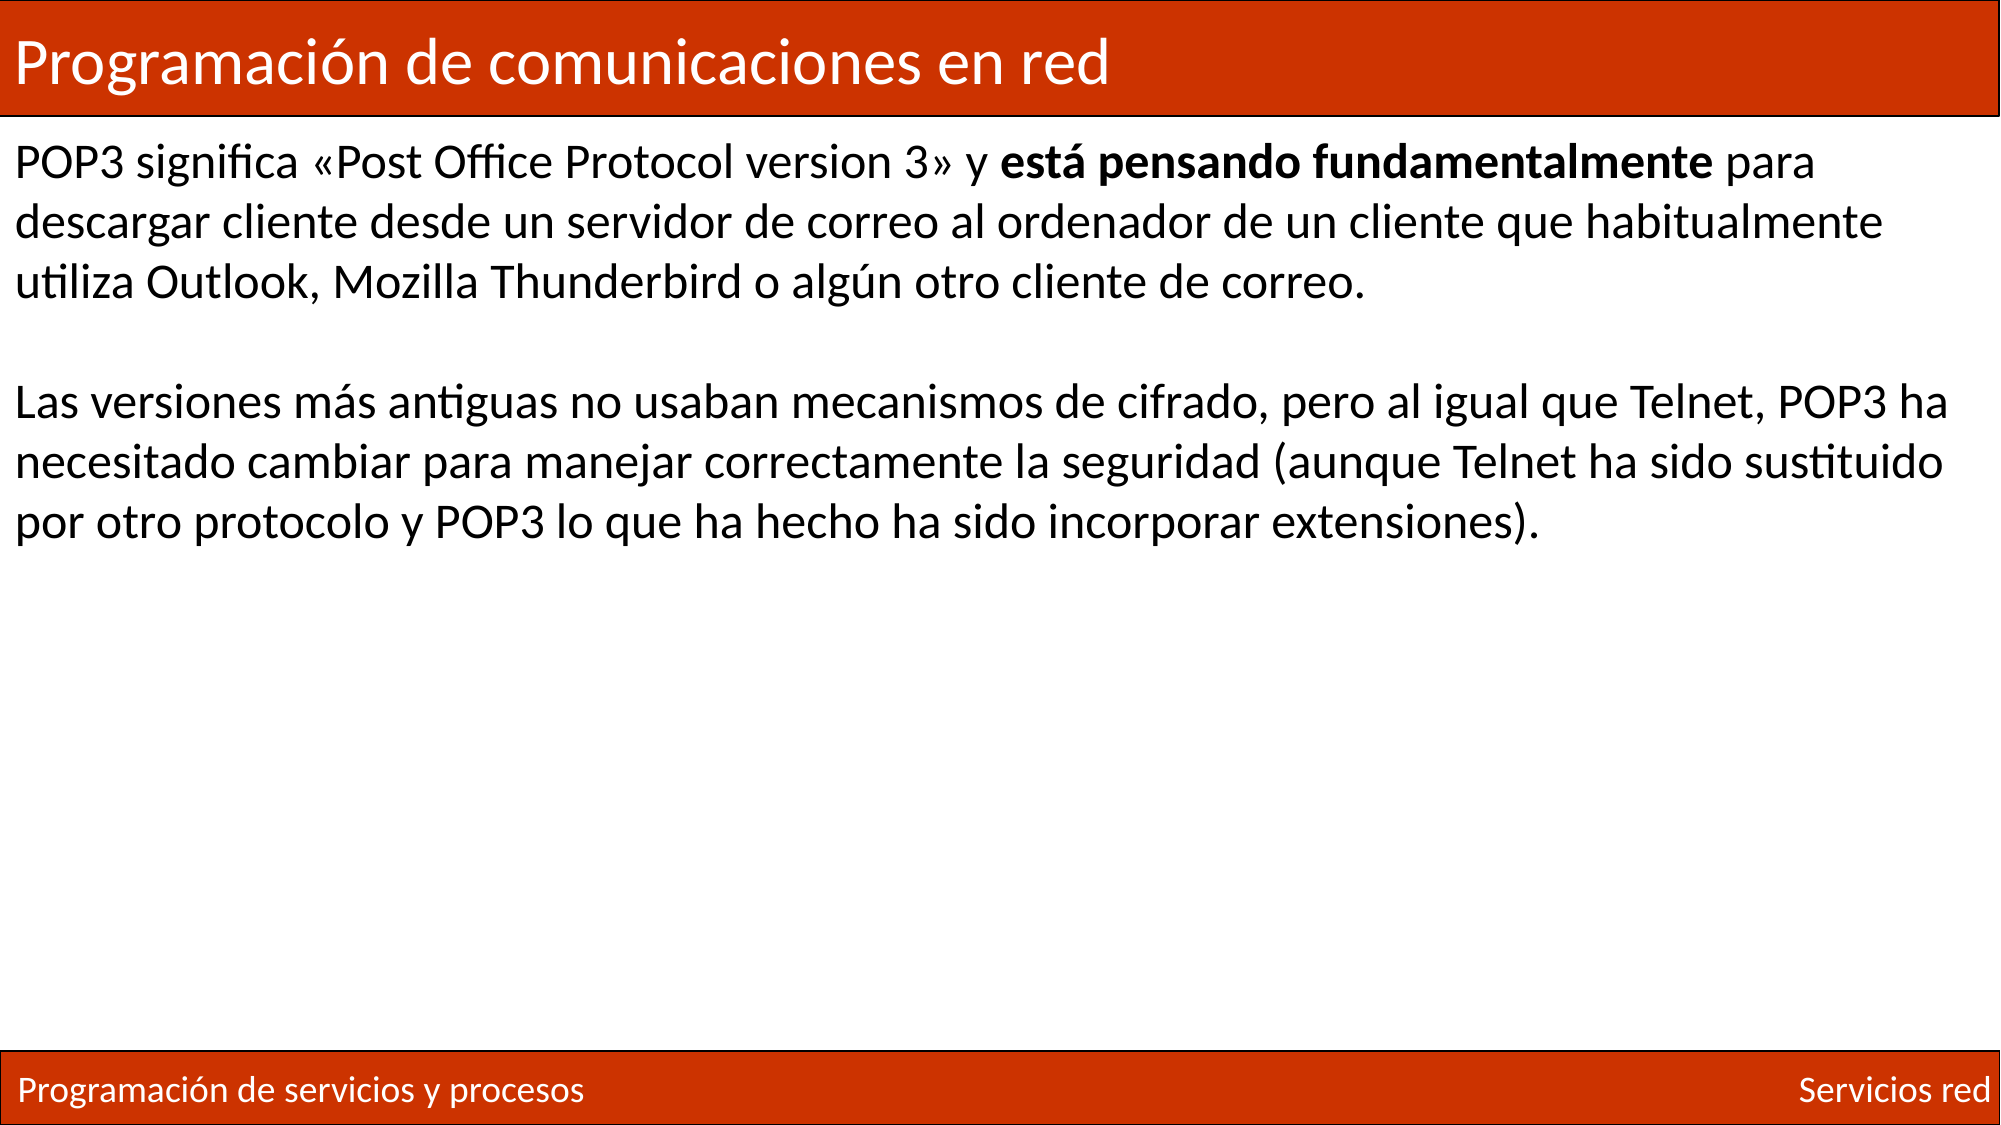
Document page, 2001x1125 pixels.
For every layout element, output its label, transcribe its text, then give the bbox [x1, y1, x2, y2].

text_box Programación de comunicaciones en red [0, 0, 2000, 117]
text_box POP3 significa «Post Office Protocol version 3» y está pensando fundamentalmente para descargar cliente desde un servidor de correo al ordenador de un cliente que habitualmente utiliza Outlook, Mozilla Thunderbird o algún otro cliente de correo. Las versiones más antiguas no usaban mecanismos de cifrado, pero al igual que Telnet, POP3 ha necesitado cambiar para manejar correctamente la seguridad (aunque Telnet ha sido sustituido por otro protocolo y POP3 lo que ha hecho ha sido incorporar extensiones). [0, 121, 1976, 676]
text_box [0, 1050, 2000, 1125]
text_box Programación de servicios y procesos [3, 1057, 601, 1118]
text_box Servicios red [1784, 1057, 2000, 1118]
